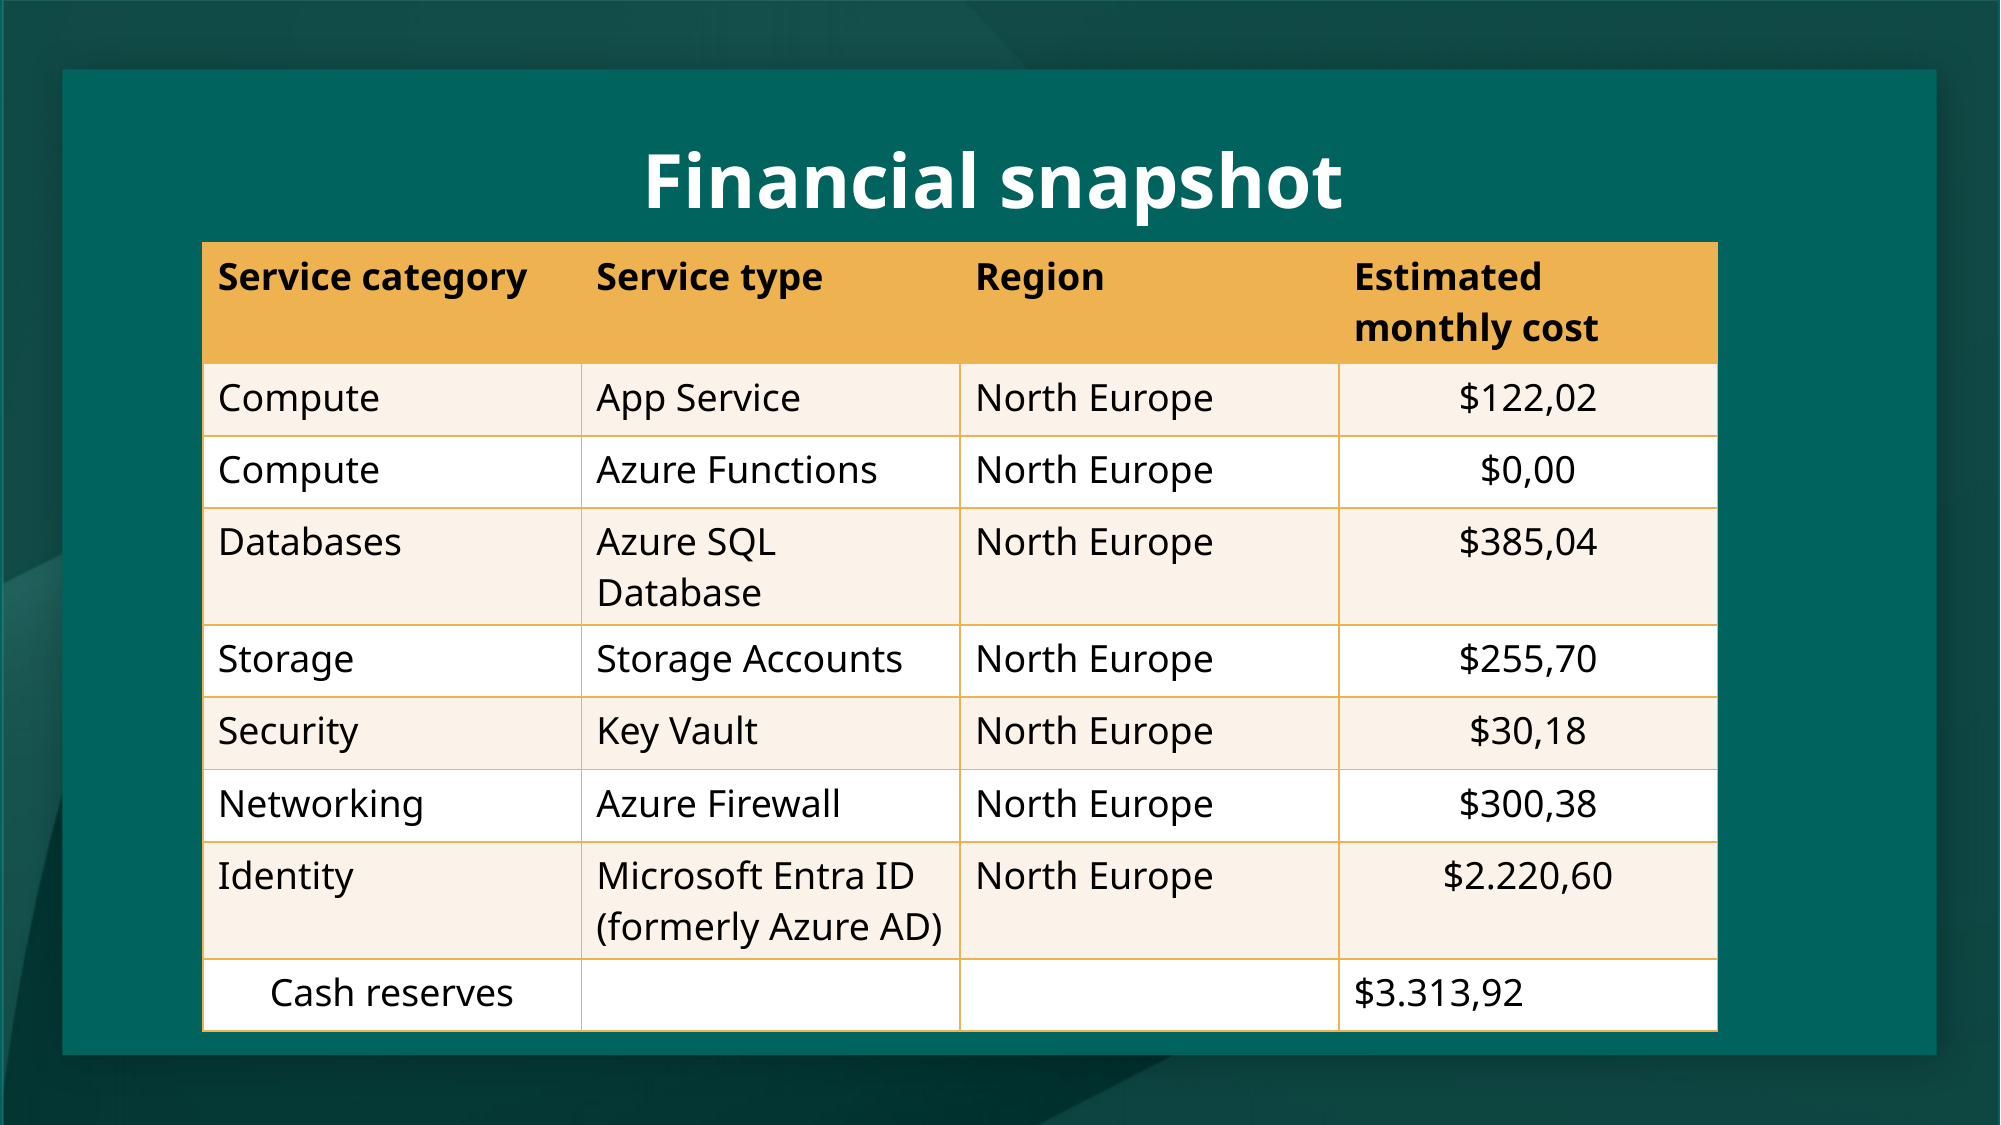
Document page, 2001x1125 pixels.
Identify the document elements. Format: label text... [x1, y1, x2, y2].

table_cell [582, 960, 959, 1030]
table_cell North Europe [961, 509, 1338, 624]
table_cell Identity [204, 843, 581, 958]
table_cell Microsoft Entra ID (formerly Azure AD) [582, 843, 959, 958]
text_box Financial snapshot [80, 93, 1908, 263]
table_cell Azure Firewall [582, 770, 959, 841]
table_cell $122,02 [1340, 364, 1717, 435]
table_cell $2.220,60 [1340, 843, 1717, 958]
table_cell Azure SQL Database [582, 509, 959, 624]
table_cell $385,04 [1340, 509, 1717, 624]
table_cell Key Vault [582, 698, 959, 769]
table_cell $0,00 [1340, 437, 1717, 507]
table_cell $255,70 [1340, 626, 1717, 696]
table_cell App Service [582, 364, 959, 435]
table_cell North Europe [961, 437, 1338, 507]
table_cell Networking [204, 770, 581, 841]
table_cell $3.313,92 [1340, 960, 1717, 1030]
table_cell Security [204, 698, 581, 769]
table_header Service category [204, 244, 581, 363]
table_cell Storage [204, 626, 581, 696]
table_cell $30,18 [1340, 698, 1717, 769]
table_cell $300,38 [1340, 770, 1717, 841]
table_cell Cash reserves [204, 960, 581, 1030]
table_cell Compute [204, 364, 581, 435]
table_cell Storage Accounts [582, 626, 959, 696]
table_header Region [961, 244, 1338, 363]
table_cell North Europe [961, 364, 1338, 435]
table_header Estimated monthly cost [1340, 244, 1717, 363]
table_cell Databases [204, 509, 581, 624]
table_cell Compute [204, 437, 581, 507]
table_cell North Europe [961, 698, 1338, 769]
table_cell [961, 960, 1338, 1030]
table_cell Azure Functions [582, 437, 959, 507]
table_cell North Europe [961, 843, 1338, 958]
table_header Service type [582, 244, 959, 363]
table_cell North Europe [961, 770, 1338, 841]
picture [6, 1, 1998, 1125]
table_cell North Europe [961, 626, 1338, 696]
